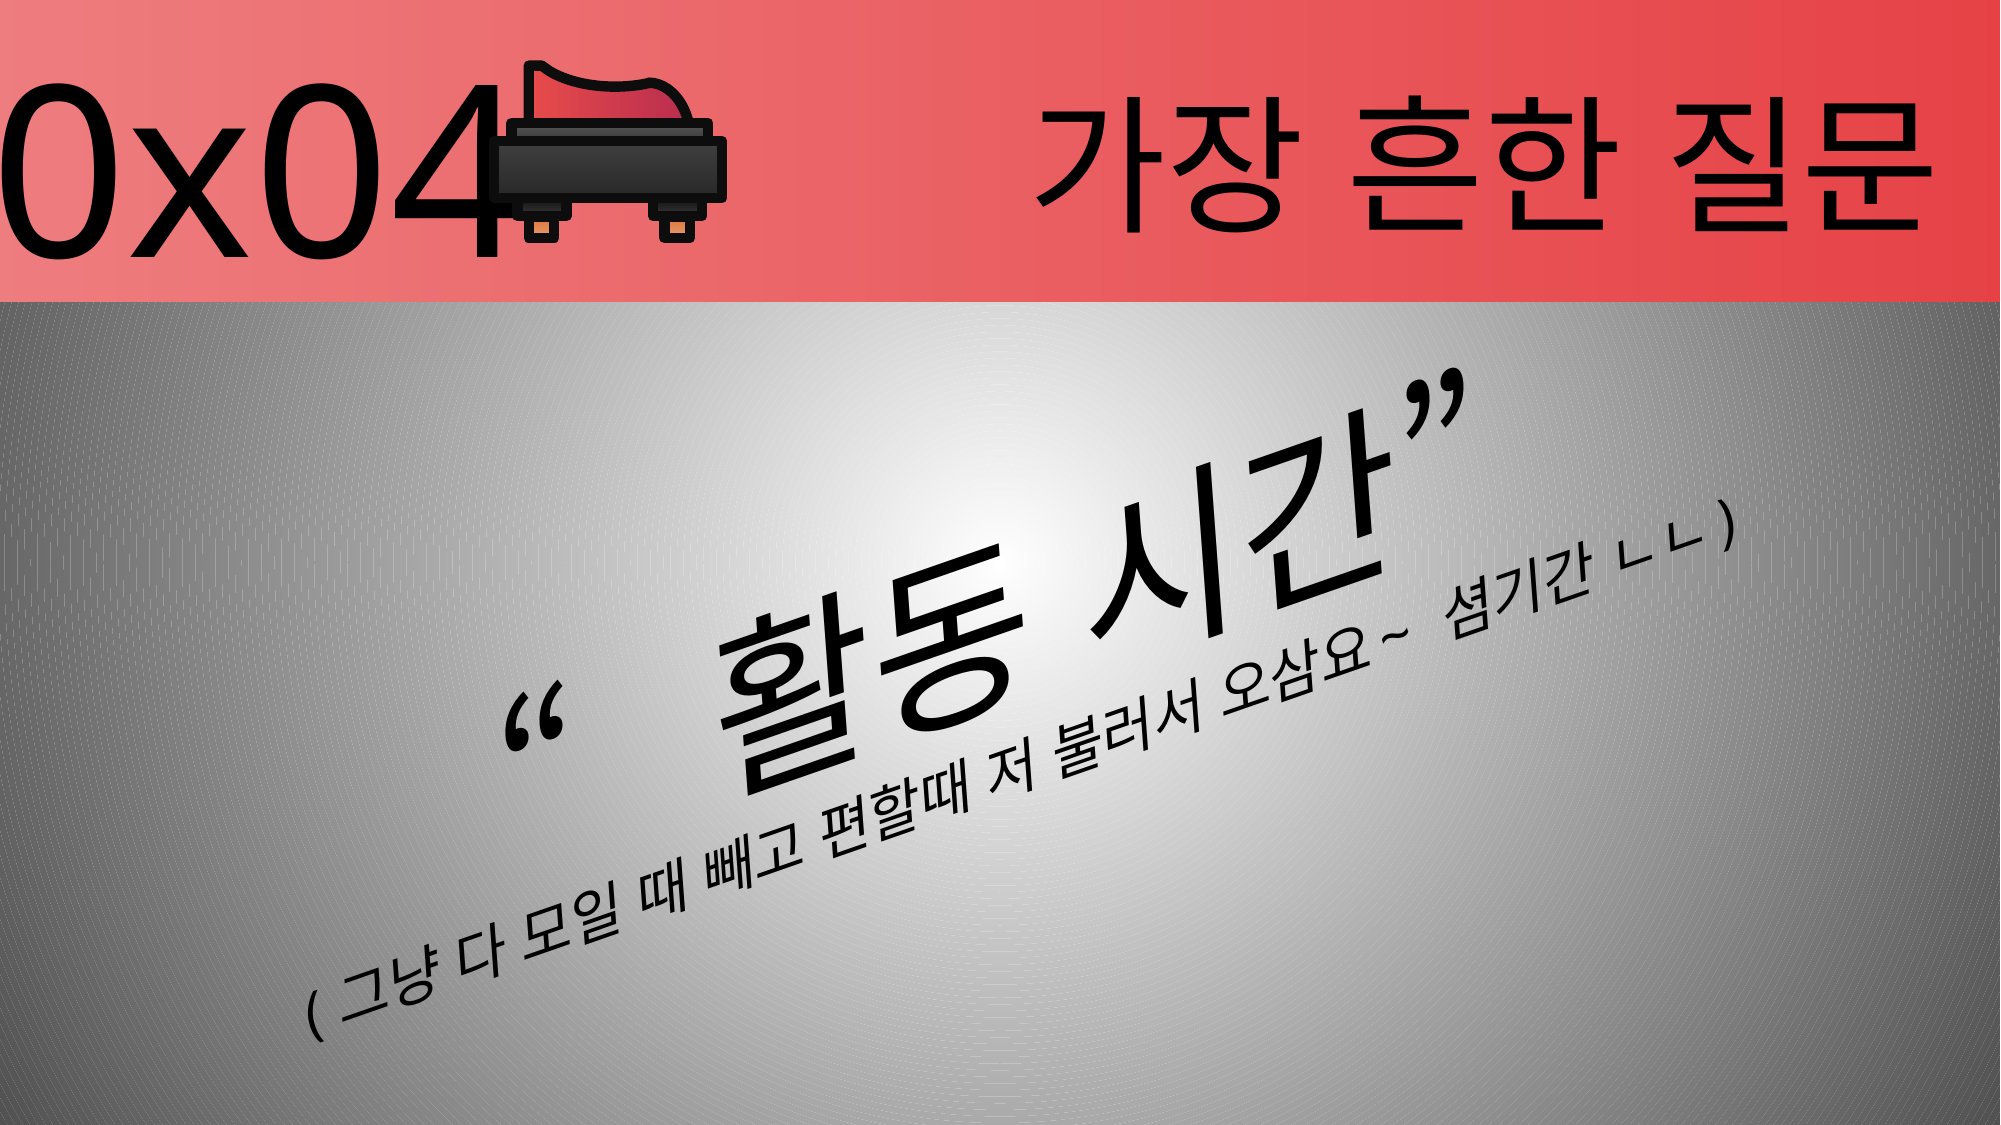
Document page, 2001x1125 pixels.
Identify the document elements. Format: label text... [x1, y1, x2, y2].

text_box 가장 흔한 질문 [595, 64, 1956, 259]
text_box “활동 시간” (그냥 다 모일 때 빼고 편할때 저 불러서 오삼요~ 셤기간 ㄴㄴ) [203, 262, 1762, 1060]
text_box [494, 65, 723, 239]
text_box 0x04 [0, 10, 595, 314]
text_box [0, 0, 2000, 302]
